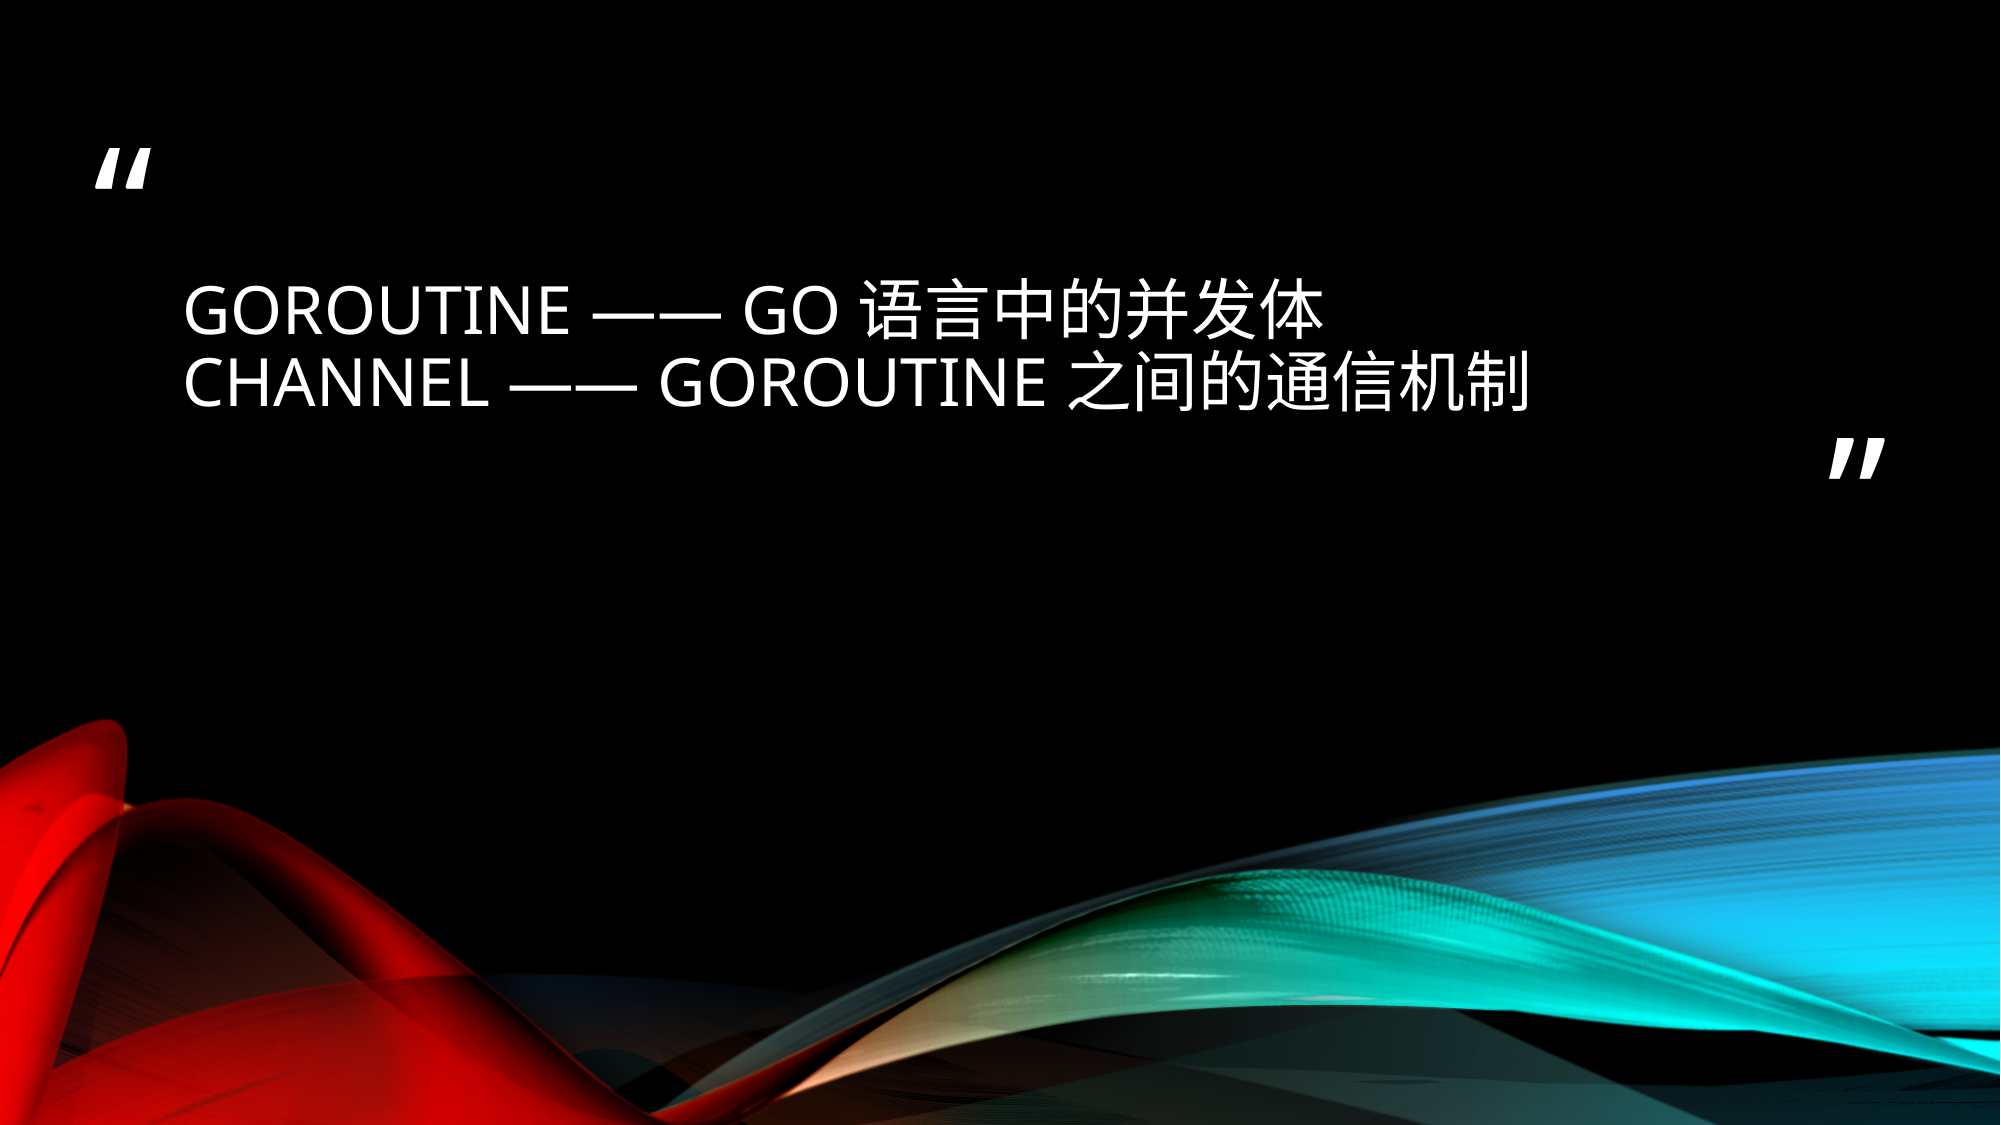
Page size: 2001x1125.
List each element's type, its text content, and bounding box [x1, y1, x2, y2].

picture [0, 717, 2000, 1125]
title Goroutine —— Go语言中的并发体 Channel —— Goroutine之间的通信机制 [167, 135, 1833, 563]
